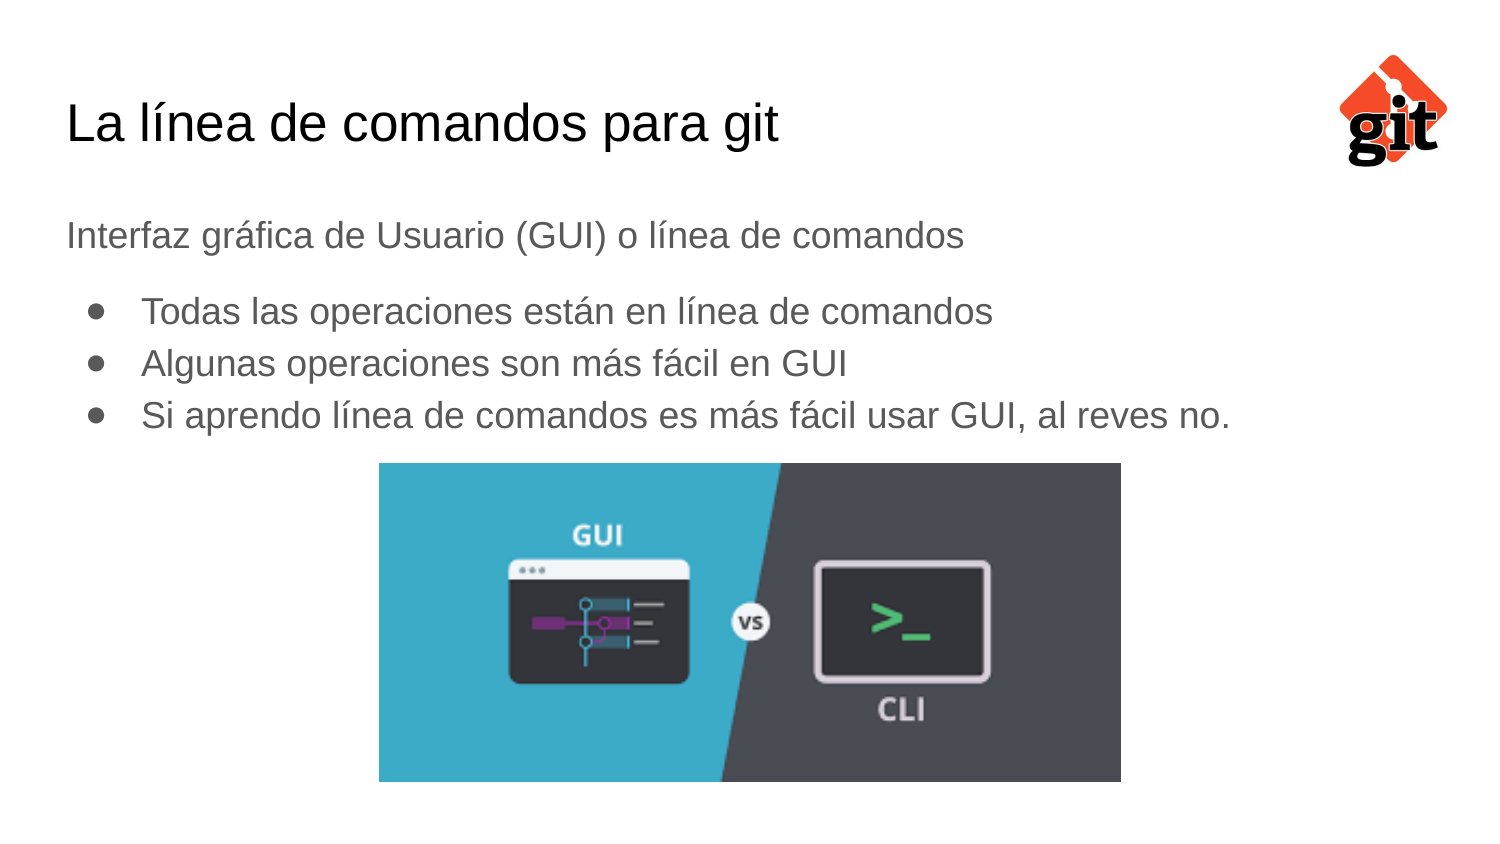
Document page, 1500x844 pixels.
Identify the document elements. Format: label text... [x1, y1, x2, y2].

picture [378, 463, 1121, 782]
picture [1336, 55, 1450, 168]
list Interfaz gráfica de Usuario (GUI) o línea de comandos Todas las operaciones están en línea de comandos Algunas operaciones son más fácil en GUI Si aprendo línea de comandos es más fácil usar GUI, al reves no. [51, 189, 1449, 750]
title La línea de comandos para git [51, 72, 1331, 167]
